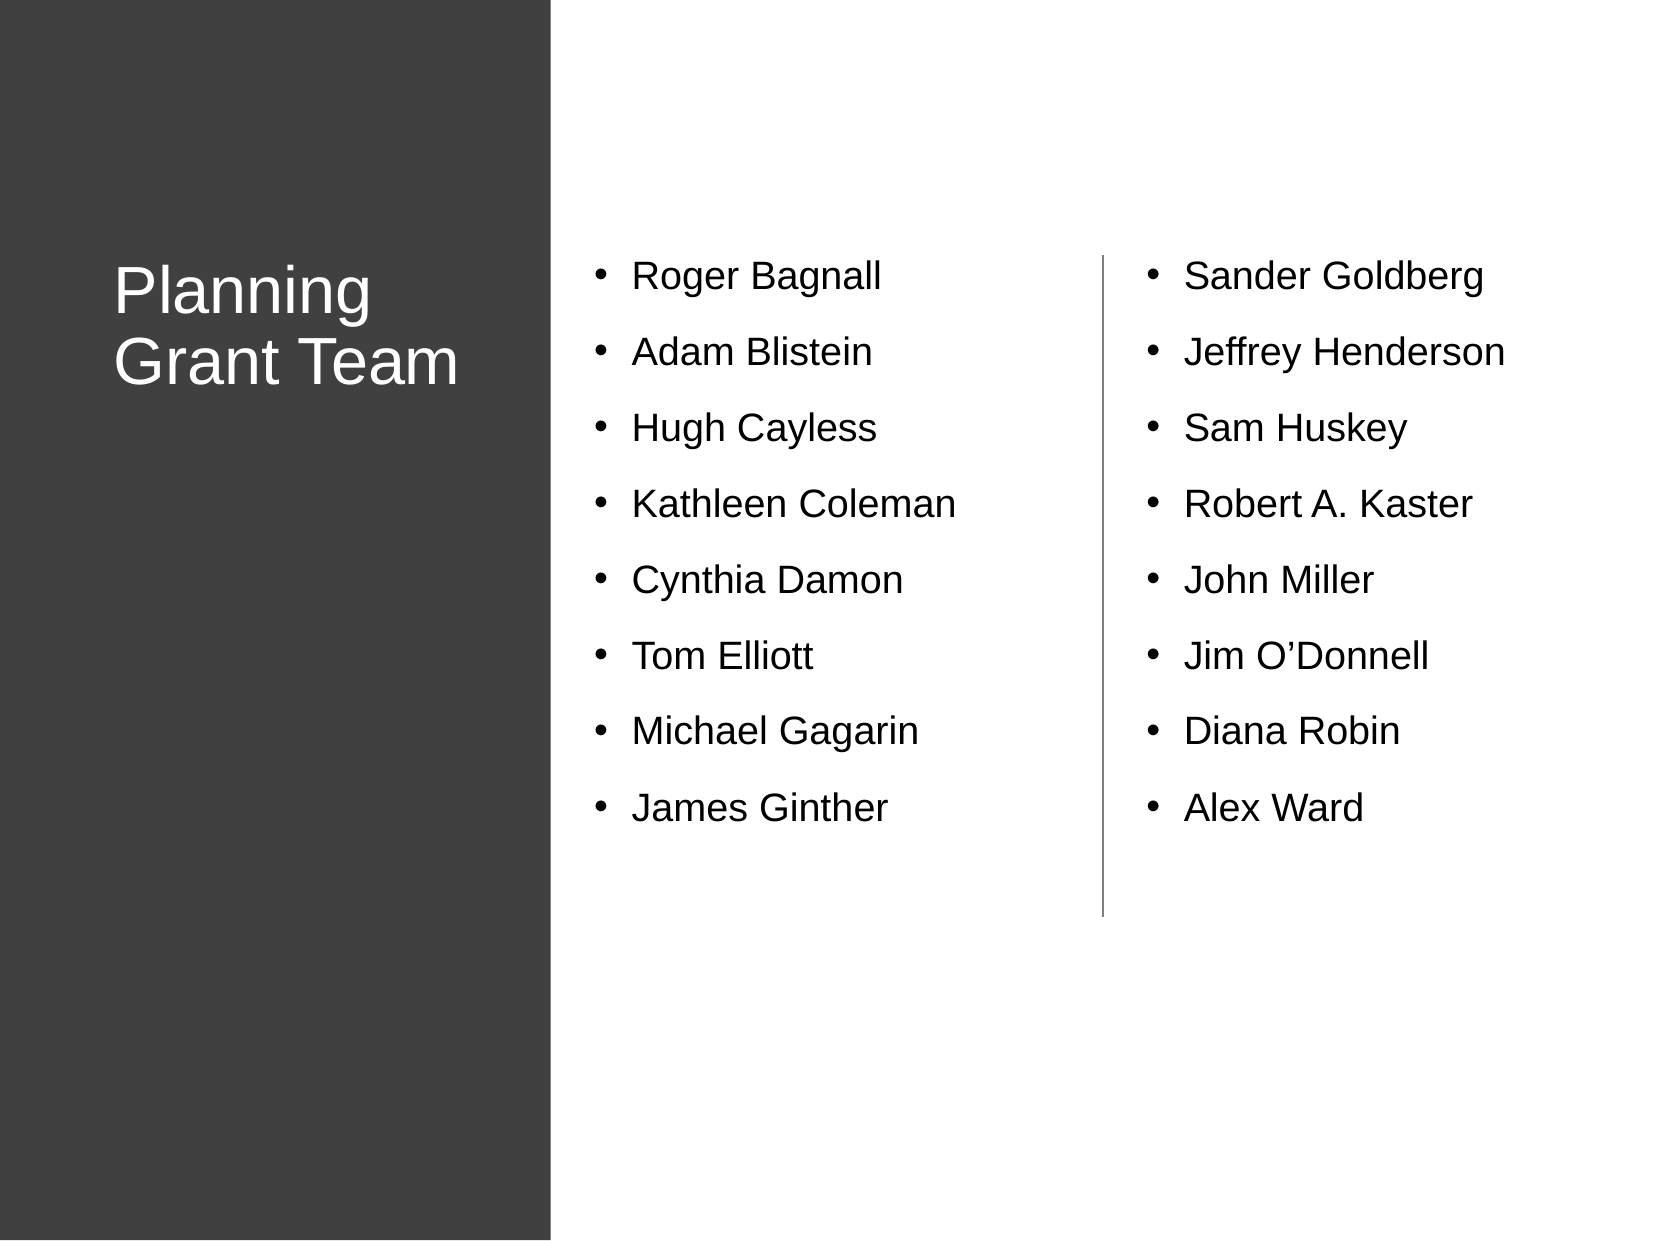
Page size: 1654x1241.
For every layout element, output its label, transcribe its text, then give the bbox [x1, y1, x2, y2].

list Roger Bagnall Adam Blistein Hugh Cayless Kathleen Coleman Cynthia Damon Tom Elliott Michael Gagarin James Ginther [594, 255, 1060, 1045]
title Planning Grant Team [113, 255, 507, 1045]
list Sander Goldberg Jeffrey Henderson Sam Huskey Robert A. Kaster John Miller Jim O’Donnell Diana Robin Alex Ward [1146, 255, 1580, 1045]
text_box [0, 0, 553, 1241]
